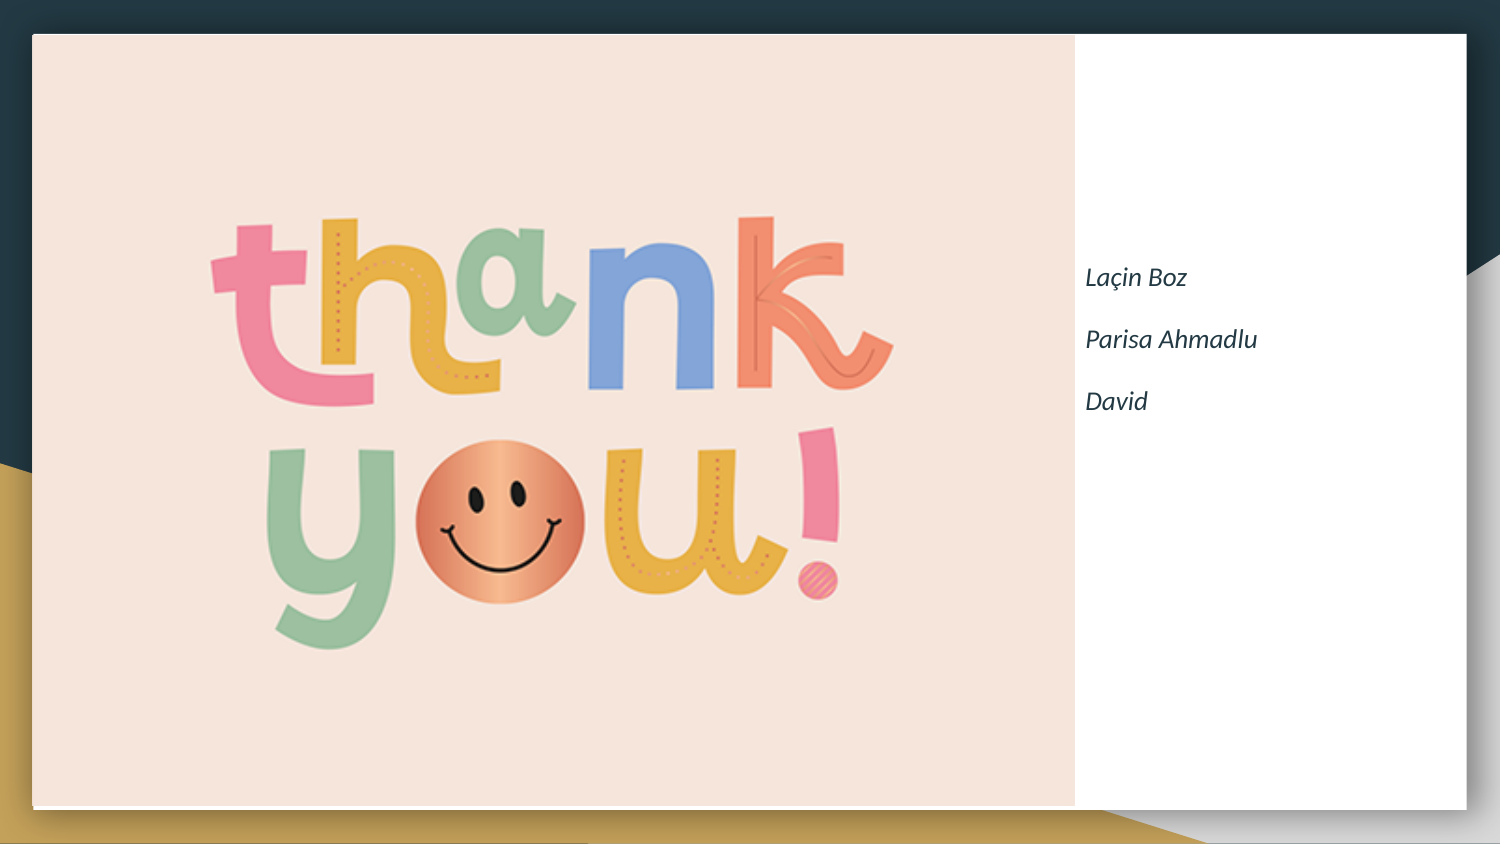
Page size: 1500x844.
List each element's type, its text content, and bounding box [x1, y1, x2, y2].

text_box Laçin Boz Parisa Ahmadlu David [1080, 239, 1500, 432]
picture [31, 35, 1076, 806]
